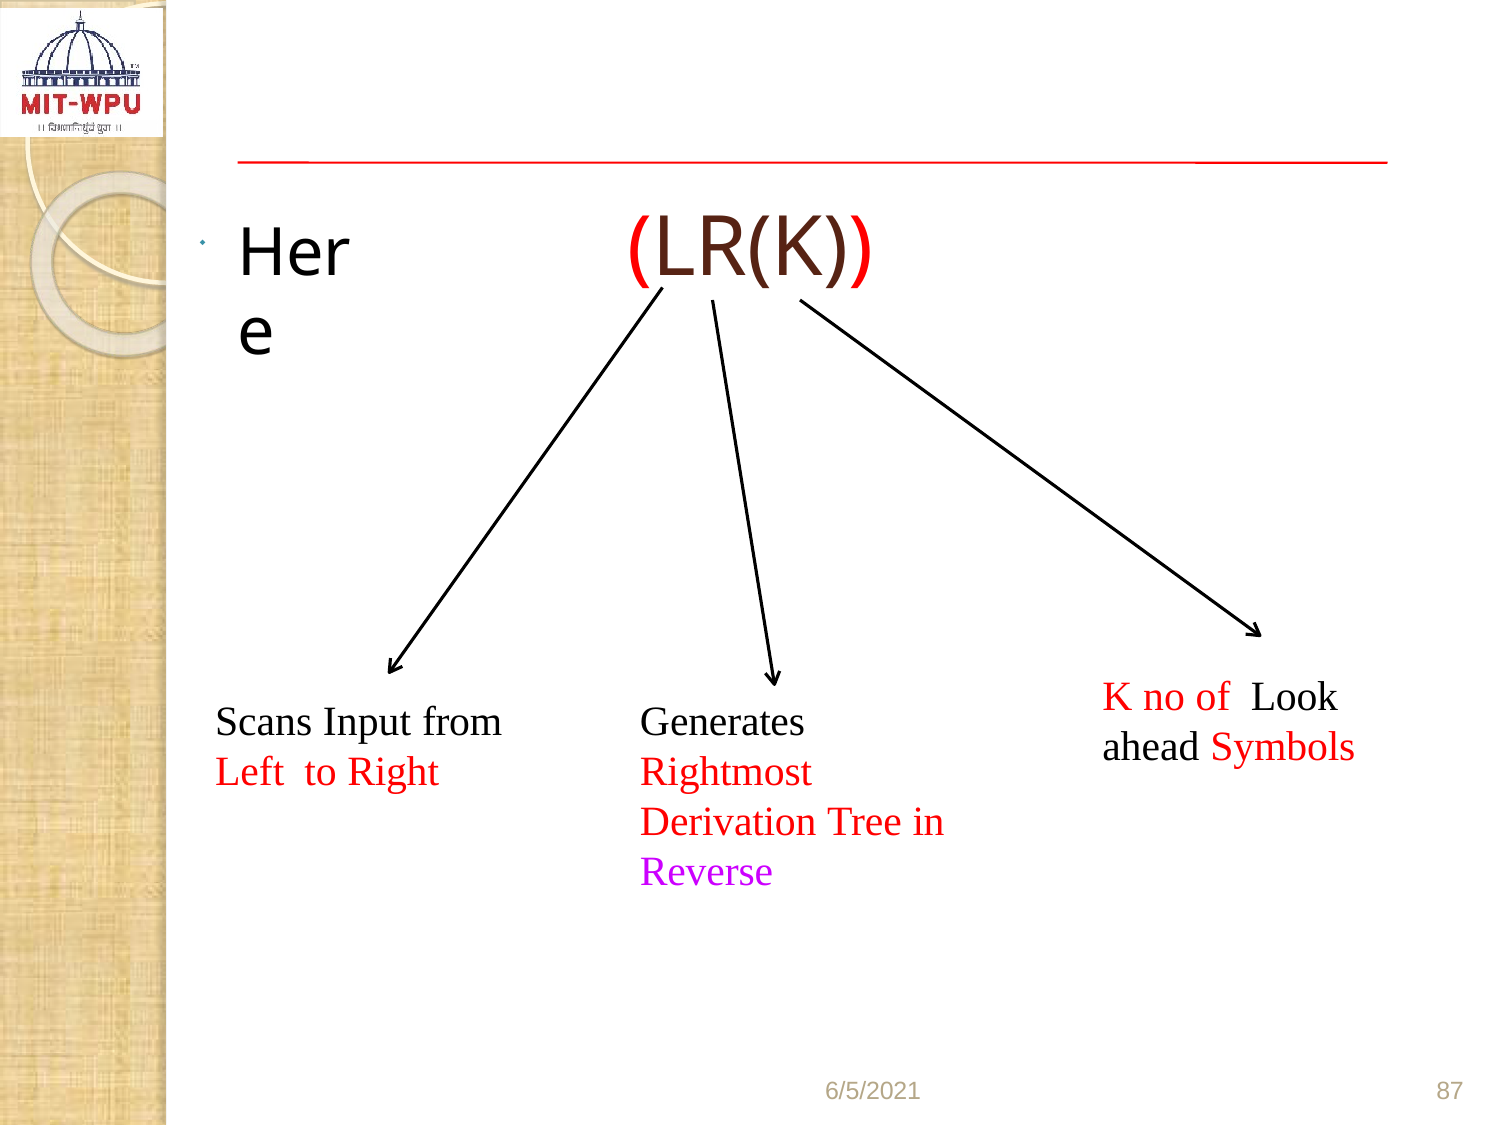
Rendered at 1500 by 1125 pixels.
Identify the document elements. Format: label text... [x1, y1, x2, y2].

slide_number 87 [1424, 1074, 1479, 1125]
text_box 6/5/2021 [822, 1074, 925, 1105]
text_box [387, 285, 665, 675]
text_box K no of Look ahead Symbols [1100, 666, 1358, 769]
text_box Scans Input from Left to Right [212, 691, 504, 794]
title (LR(K)) [625, 189, 884, 380]
text_box Generates Rightmost Derivation Tree in Reverse [637, 691, 947, 894]
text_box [798, 298, 1262, 638]
text_box Here [188, 206, 377, 369]
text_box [710, 298, 782, 687]
picture [0, 0, 166, 1125]
